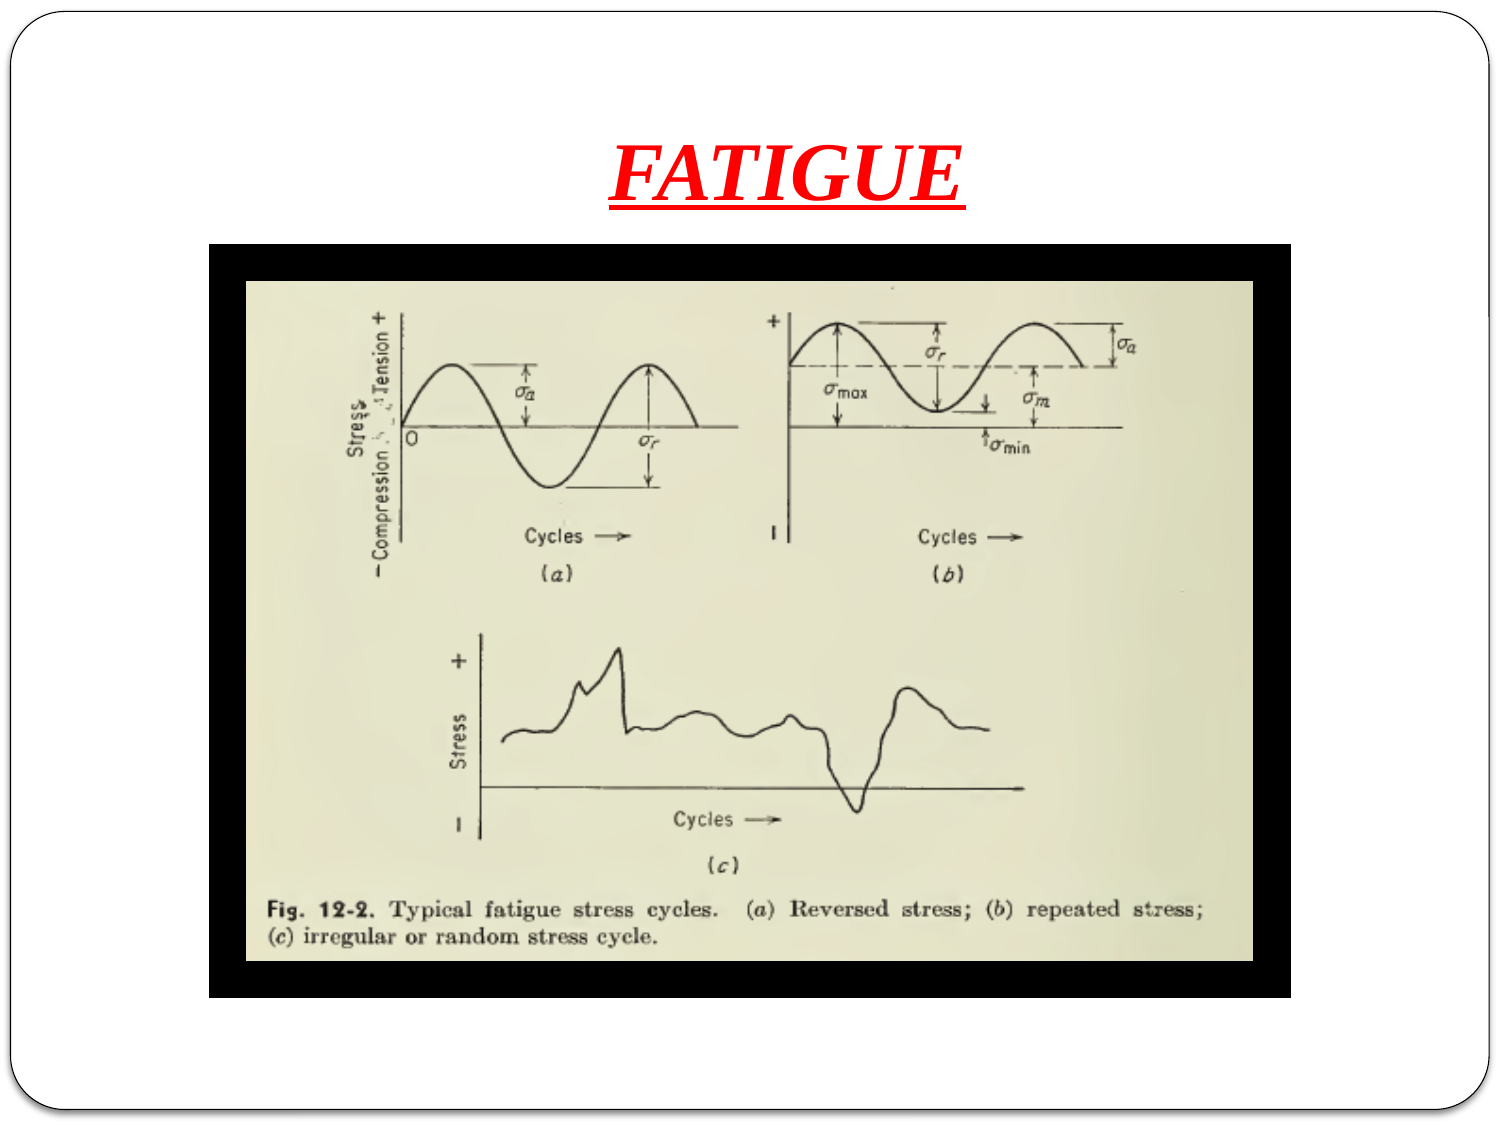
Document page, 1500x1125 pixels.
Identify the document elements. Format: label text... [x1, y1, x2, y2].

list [245, 281, 1254, 962]
title FATIGUE [150, 45, 1425, 233]
